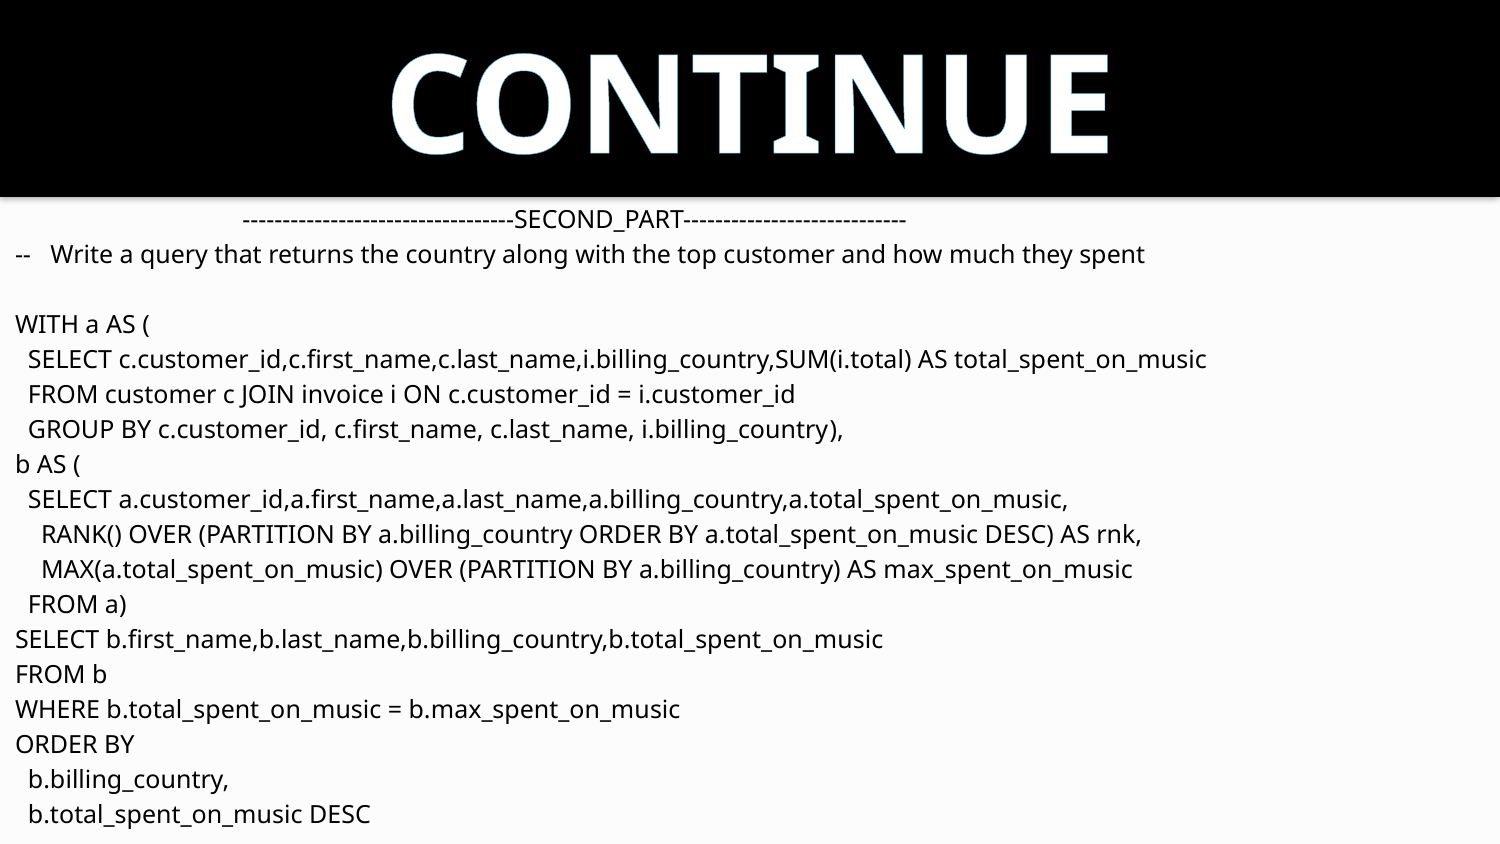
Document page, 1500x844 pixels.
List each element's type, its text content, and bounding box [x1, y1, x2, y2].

title CONTINUE [0, 0, 1500, 196]
list ----------------------------------SECOND_PART---------------------------- -- Write a query that returns the country along with the top customer and how much they spent WITH a AS ( SELECT c.customer_id,c.first_name,c.last_name,i.billing_country,SUM(i.total) AS total_spent_on_music FROM customer c JOIN invoice i ON c.customer_id = i.customer_id GROUP BY c.customer_id, c.first_name, c.last_name, i.billing_country), b AS ( SELECT a.customer_id,a.first_name,a.last_name,a.billing_country,a.total_spent_on_music, RANK() OVER (PARTITION BY a.billing_country ORDER BY a.total_spent_on_music DESC) AS rnk, MAX(a.total_spent_on_music) OVER (PARTITION BY a.billing_country) AS max_spent_on_music FROM a) SELECT b.first_name,b.last_name,b.billing_country,b.total_spent_on_music FROM b WHERE b.total_spent_on_music = b.max_spent_on_music ORDER BY b.billing_country, b.total_spent_on_music DESC [0, 196, 1500, 844]
